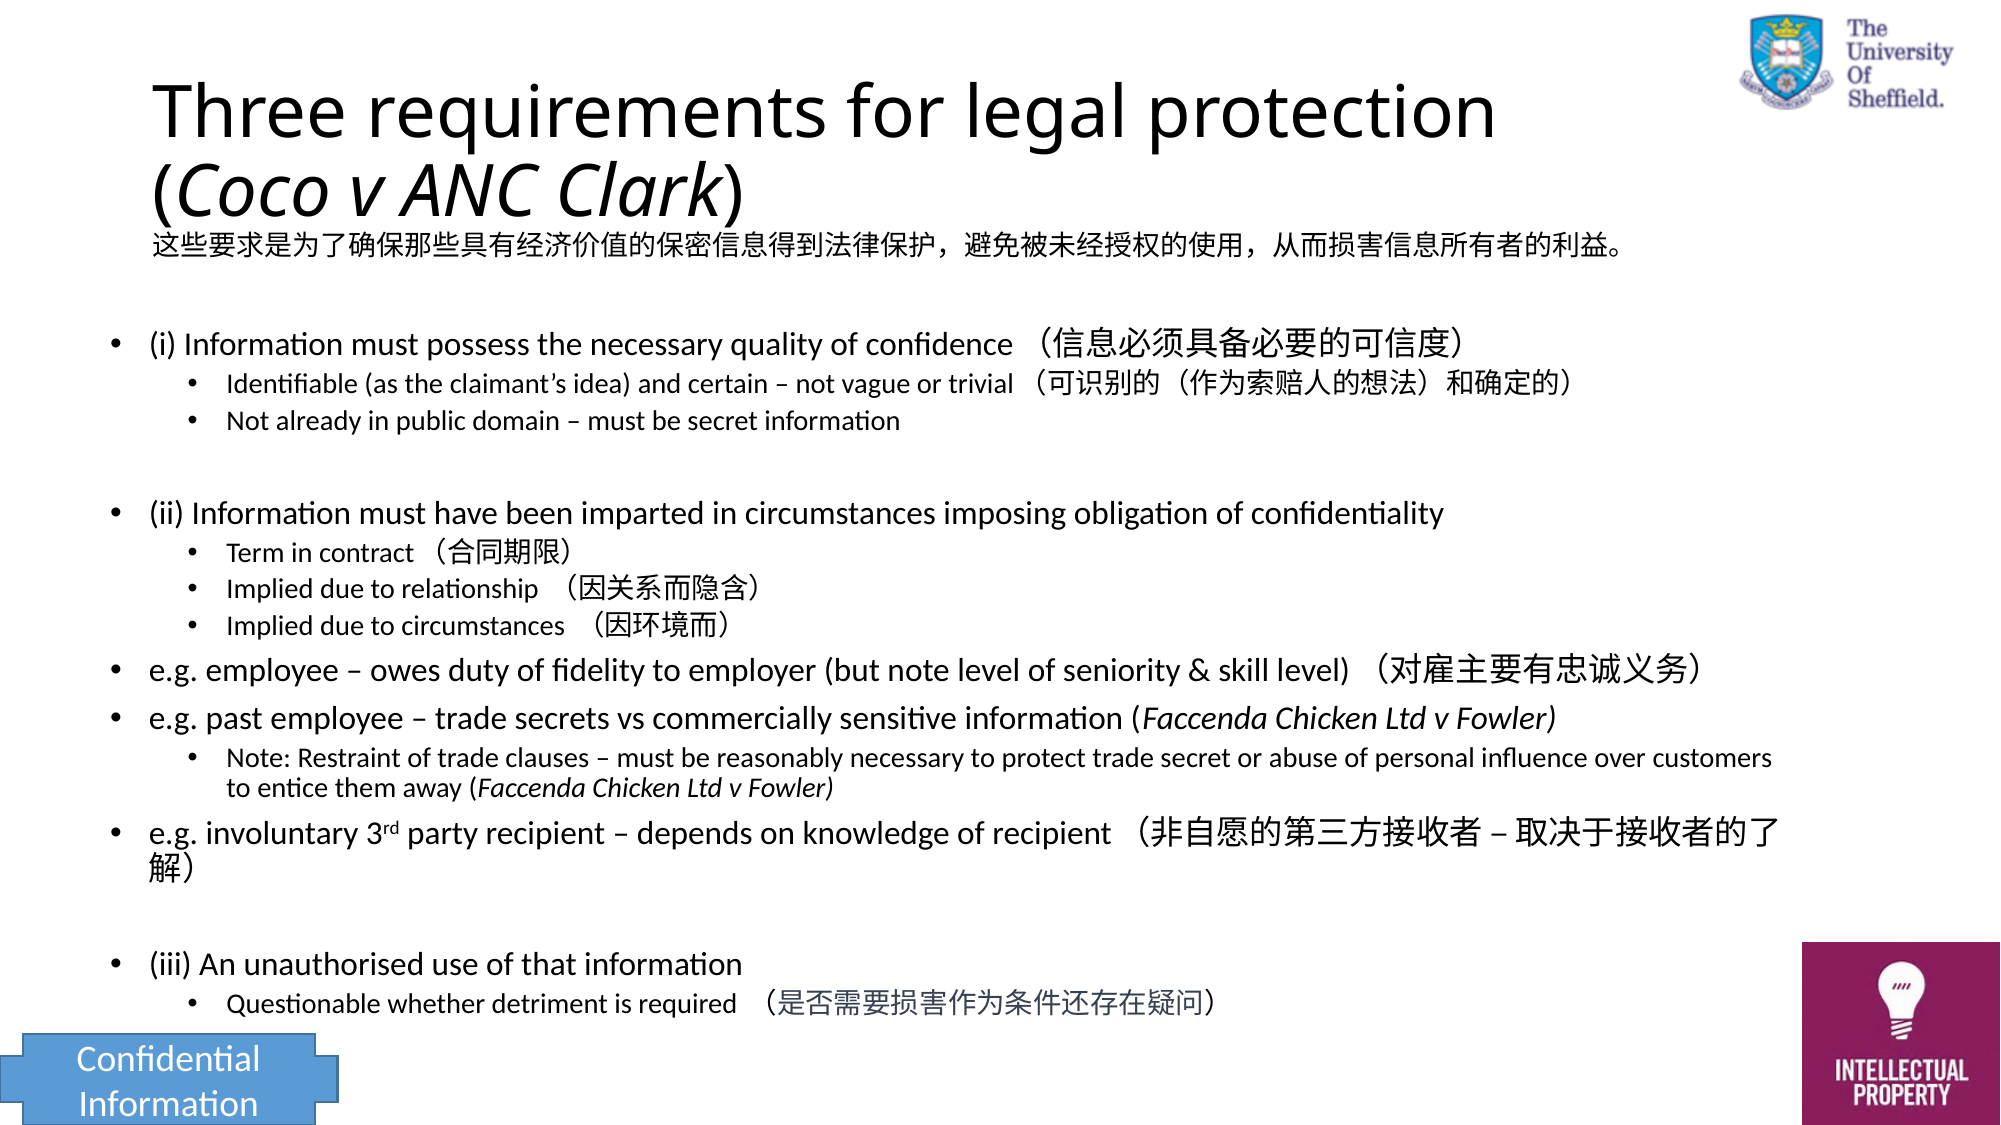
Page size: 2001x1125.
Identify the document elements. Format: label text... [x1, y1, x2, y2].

title Three requirements for legal protection (Coco v ANC Clark) 这些要求是为了确保那些具有经济价值的保密信息得到法律保护，避免被未经授权的使用，从而损害信息所有者的利益。 [137, 59, 1654, 278]
text_box Confidential Information [0, 1033, 339, 1125]
list (i) Information must possess the necessary quality of confidence（信息必须具备必要的可信度） Identifiable (as the claimant’s idea) and certain – not vague or trivial（可识别的（作为索赔人的想法）和确定的） Not already in public domain – must be secret information (ii) Information must have been imparted in circumstances imposing obligation of confidentiality Term in contract（合同期限） Implied due to relationship （因关系而隐含） Implied due to circumstances （因环境而） e.g. employee – owes duty of fidelity to employer (but note level of seniority & skill level)（对雇主要有忠诚义务） e.g. past employee – trade secrets vs commercially sensitive information (Faccenda Chicken Ltd v Fowler) Note: Restraint of trade clauses – must be reasonably necessary to protect trade secret or abuse of personal influence over customers to entice them away (Faccenda Chicken Ltd v Fowler) e.g. involuntary 3rd party recipient – depends on knowledge of recipient（非自愿的第三方接收者 – 取决于接收者的了解） (iii) An unauthorised use of that information Questionable whether detriment is required （是否需要损害作为条件还存在疑问） [94, 319, 1820, 1034]
picture [1802, 942, 2000, 1125]
picture [1705, 0, 2000, 125]
